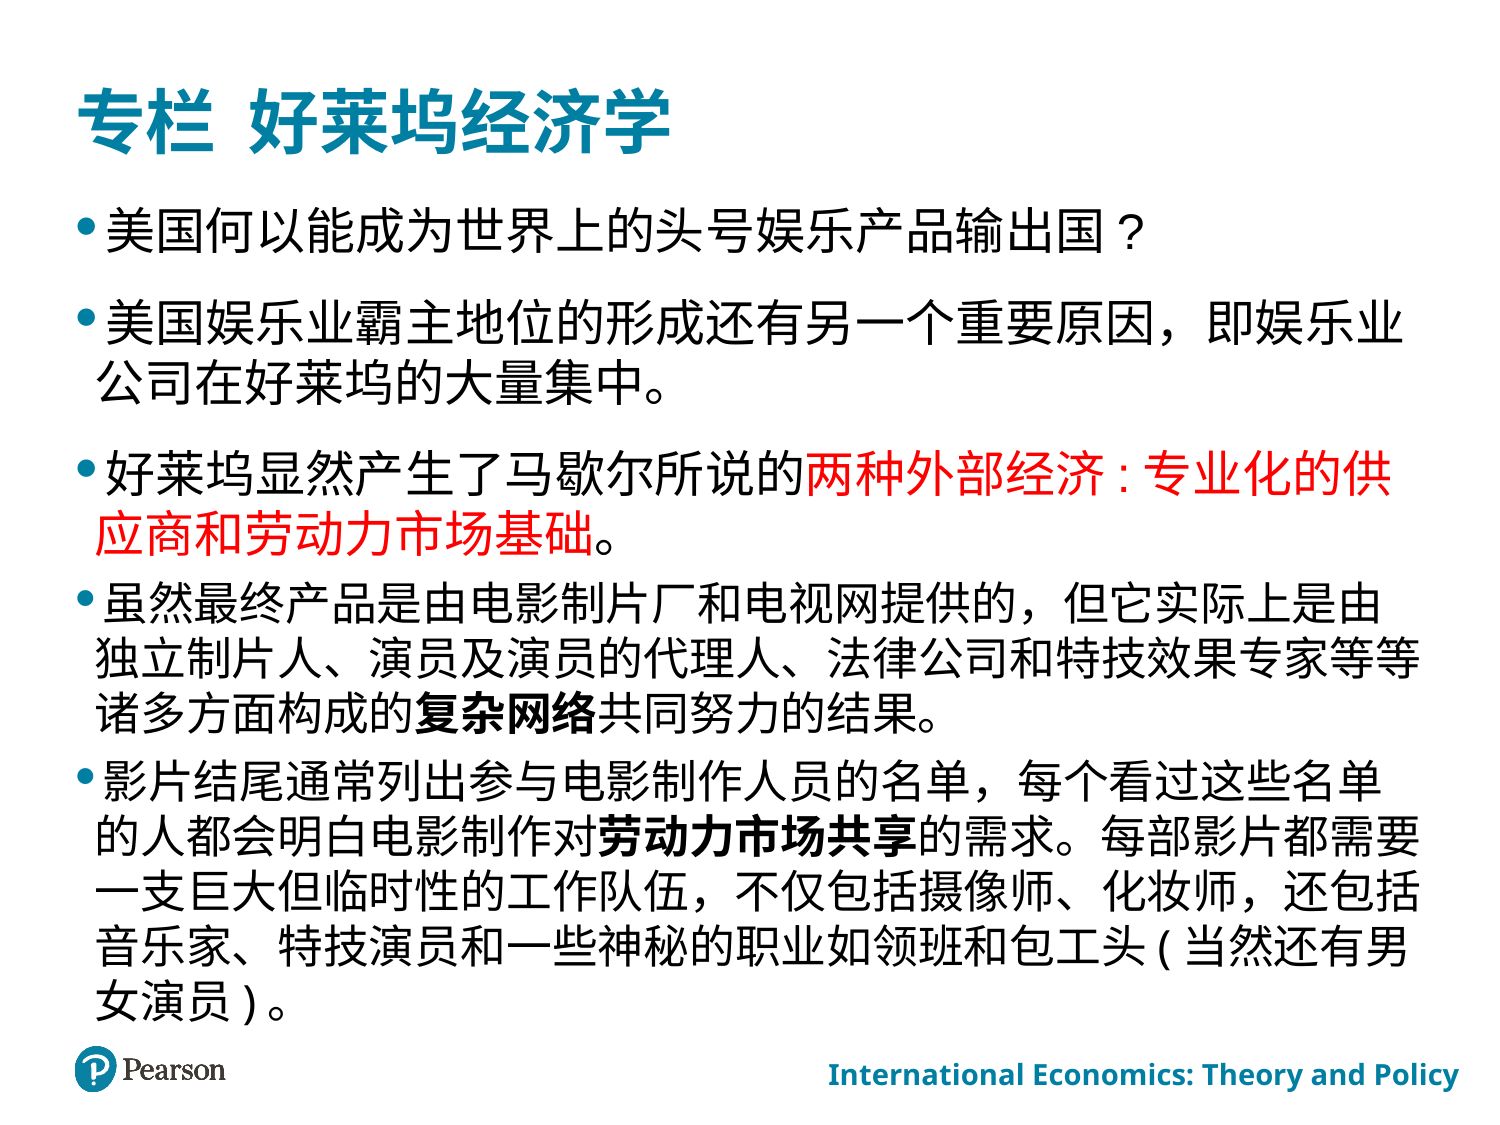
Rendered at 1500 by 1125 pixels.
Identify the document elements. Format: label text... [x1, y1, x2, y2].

list 美国何以能成为世界上的头号娱乐产品输出国? 美国娱乐业霸主地位的形成还有另一个重要原因，即娱乐业公司在好莱坞的大量集中。 好莱坞显然产生了马歇尔所说的两种外部经济:专业化的供应商和劳动力市场基础。 虽然最终产品是由电影制片厂和电视网提供的，但它实际上是由独立制片人、演员及演员的代理人、法律公司和特技效果专家等等诸多方面构成的复杂网络共同努力的结果。 影片结尾通常列出参与电影制作人员的名单，每个看过这些名单的人都会明白电影制作对劳动力市场共享的需求。每部影片都需要一支巨大但临时性的工作队伍，不仅包括摄像师、化妆师，还包括音乐家、特技演员和一些神秘的职业如领班和包工头(当然还有男女演员)。 [75, 200, 1425, 1025]
title 专栏 好莱坞经济学 [75, 35, 1425, 163]
